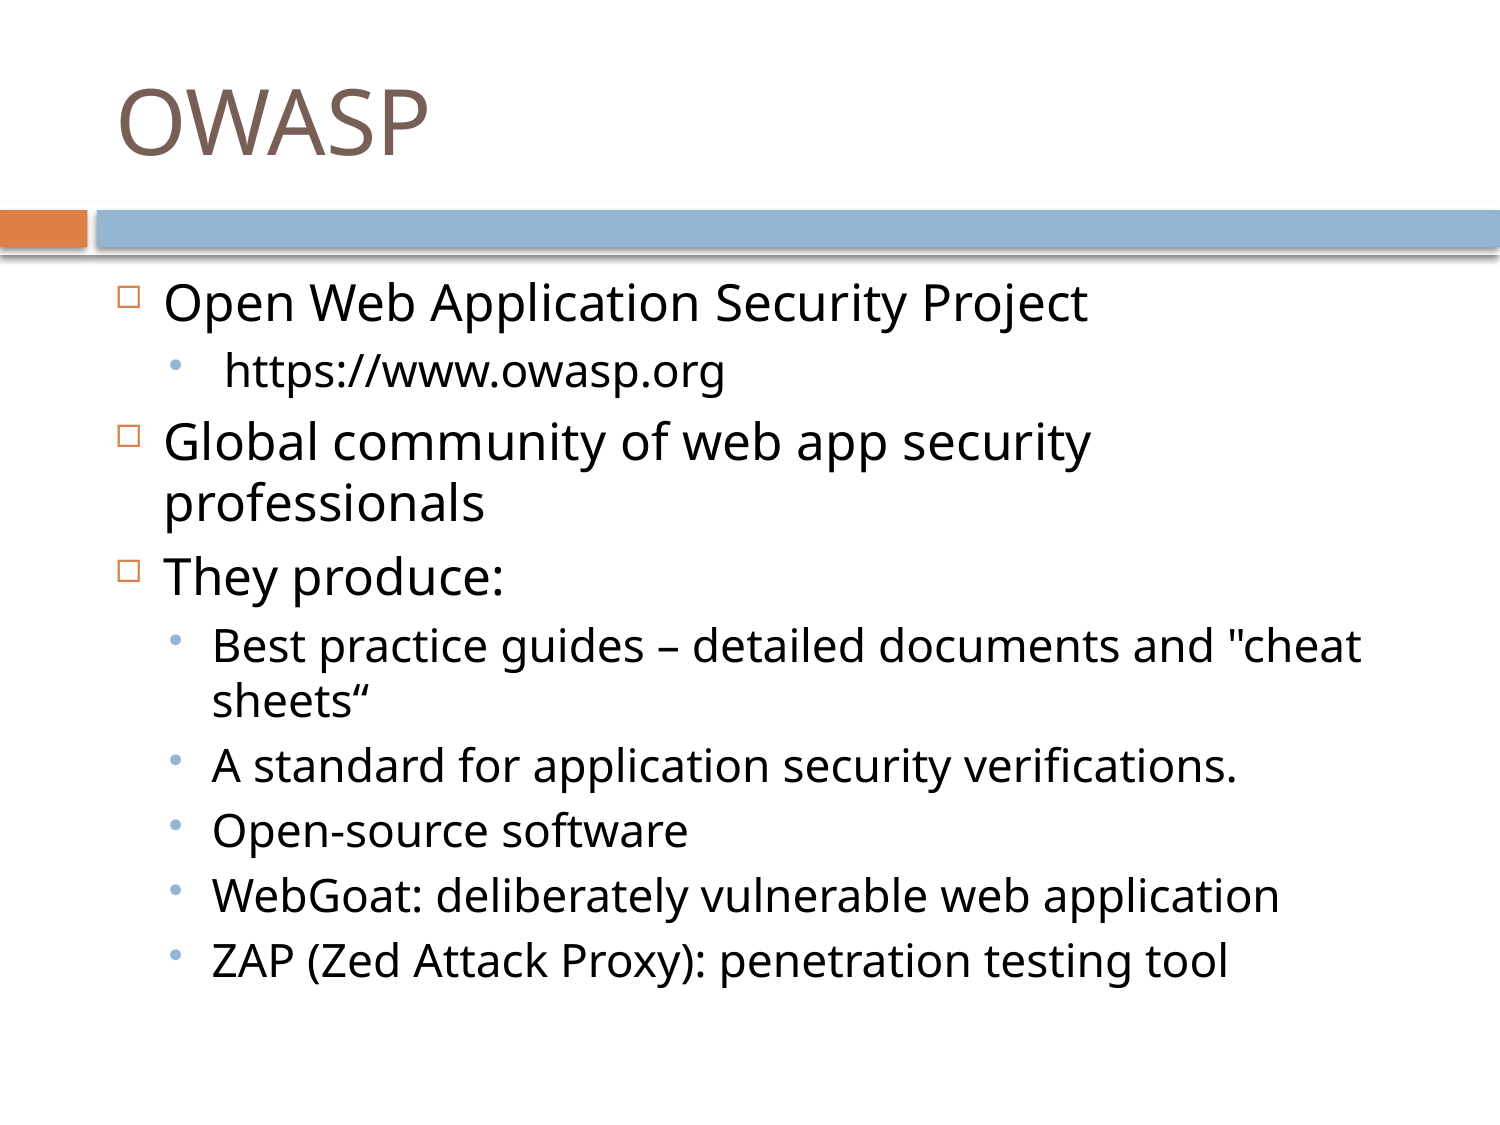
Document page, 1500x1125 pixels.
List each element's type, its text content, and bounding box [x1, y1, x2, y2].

list Open Web Application Security Project https://www.owasp.org Global community of web app security professionals They produce: Best practice guides – detailed documents and "cheat sheets“ A standard for application security verifications. Open-source software WebGoat: deliberately vulnerable web application ZAP (Zed Attack Proxy): penetration testing tool [100, 262, 1438, 1000]
title OWASP [100, 37, 1438, 200]
